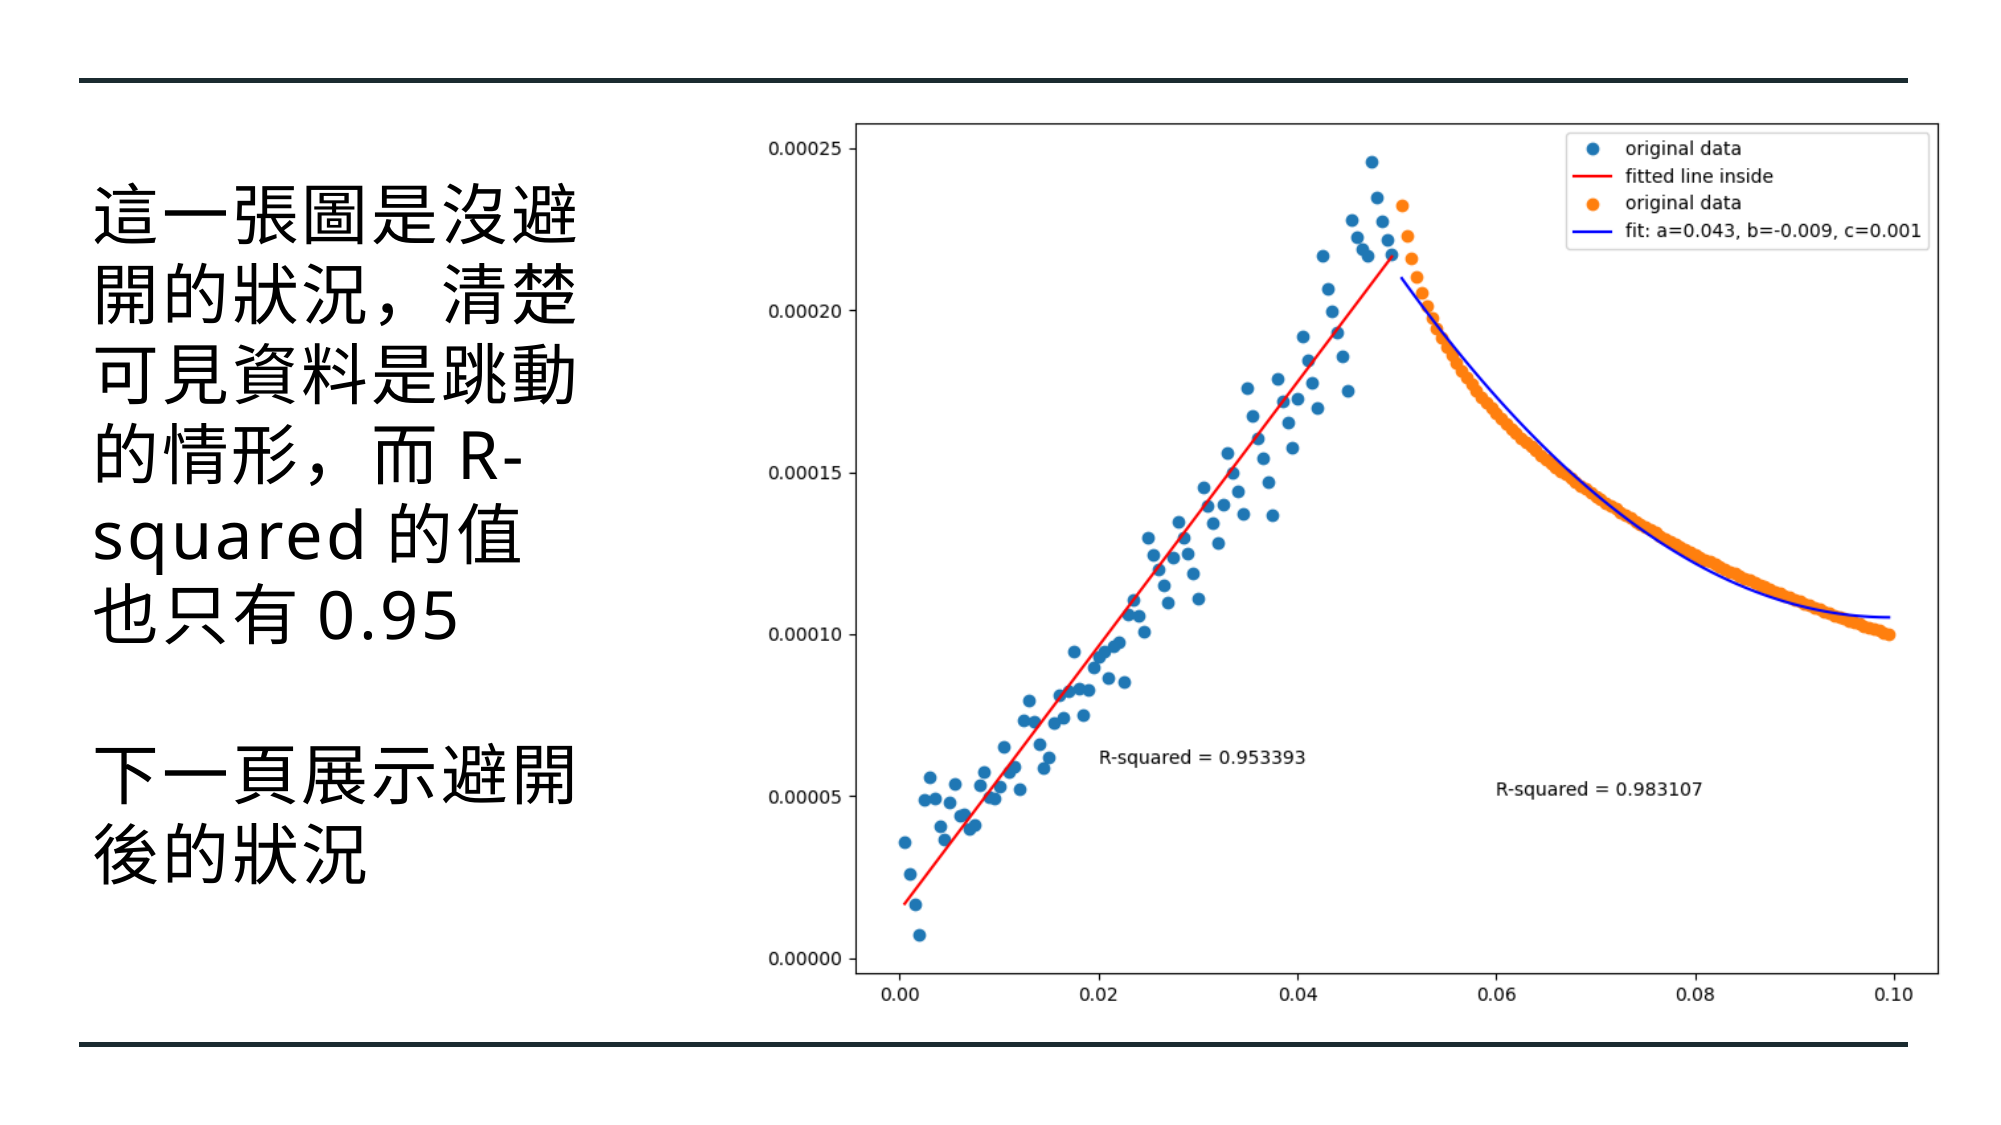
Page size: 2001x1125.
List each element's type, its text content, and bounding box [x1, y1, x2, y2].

picture [753, 113, 1948, 1012]
text_box 這一張圖是沒避開的狀況，清楚可見資料是跳動的情形，而R-squared的值也只有0.95 下一頁展示避開後的狀況 [77, 165, 609, 900]
